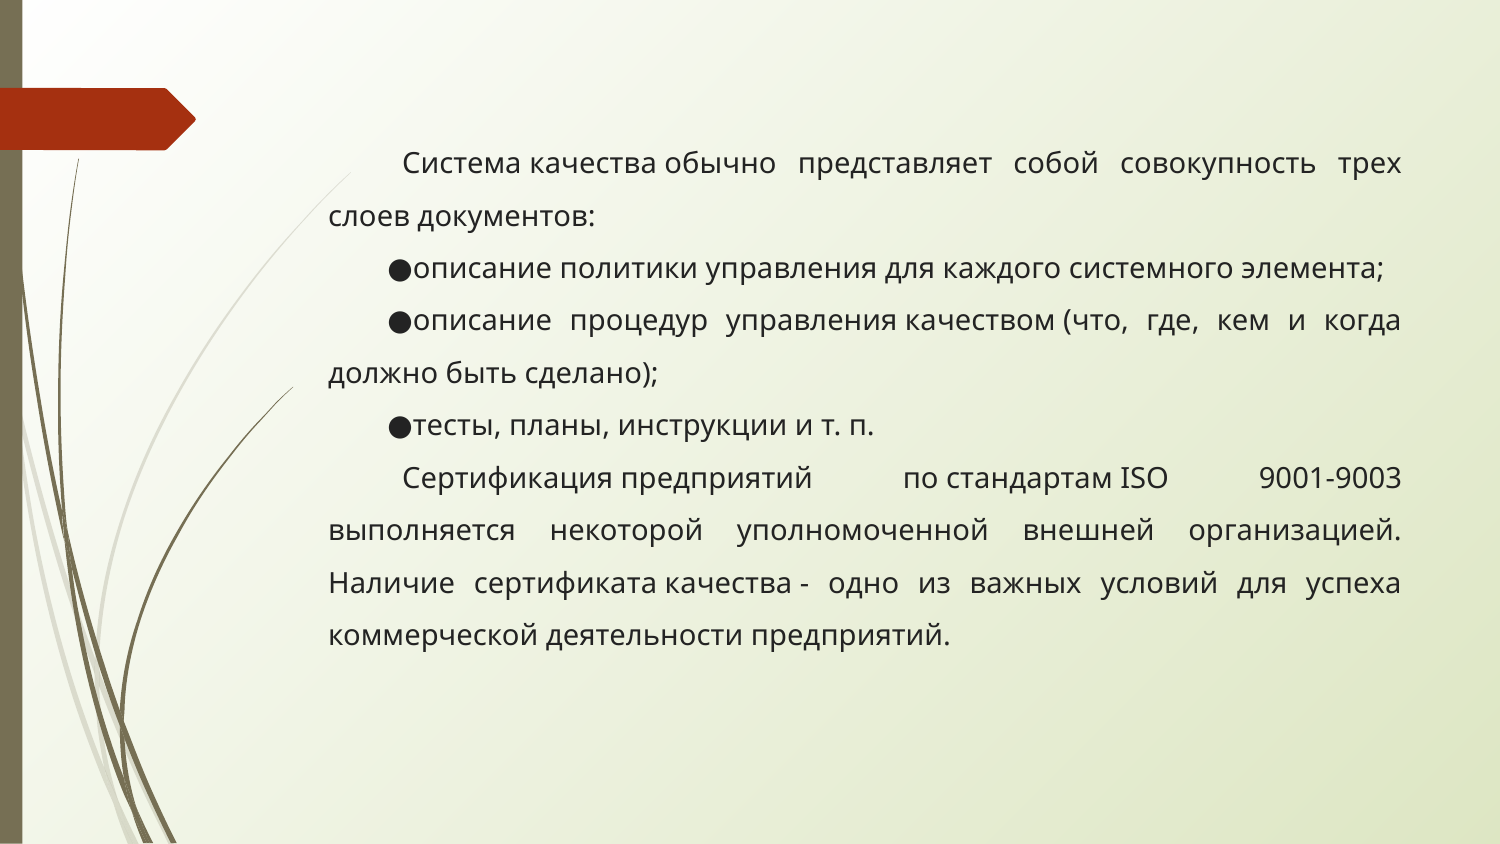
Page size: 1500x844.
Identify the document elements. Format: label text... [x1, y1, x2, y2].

list Система качества обычно представляет собой совокупность трех слоев документов: описание политики управления для каждого системного элемента; описание процедур управления качеством (что, где, кем и когда должно быть сделано); тесты, планы, инструкции и т. п. Сертификация предприятий по стандартам ISO 9001-9003 выполняется некоторой уполномоченной внешней организацией. Наличие сертификата качества - одно из важных условий для успеха коммерческой деятельности предприятий. [316, 121, 1414, 587]
